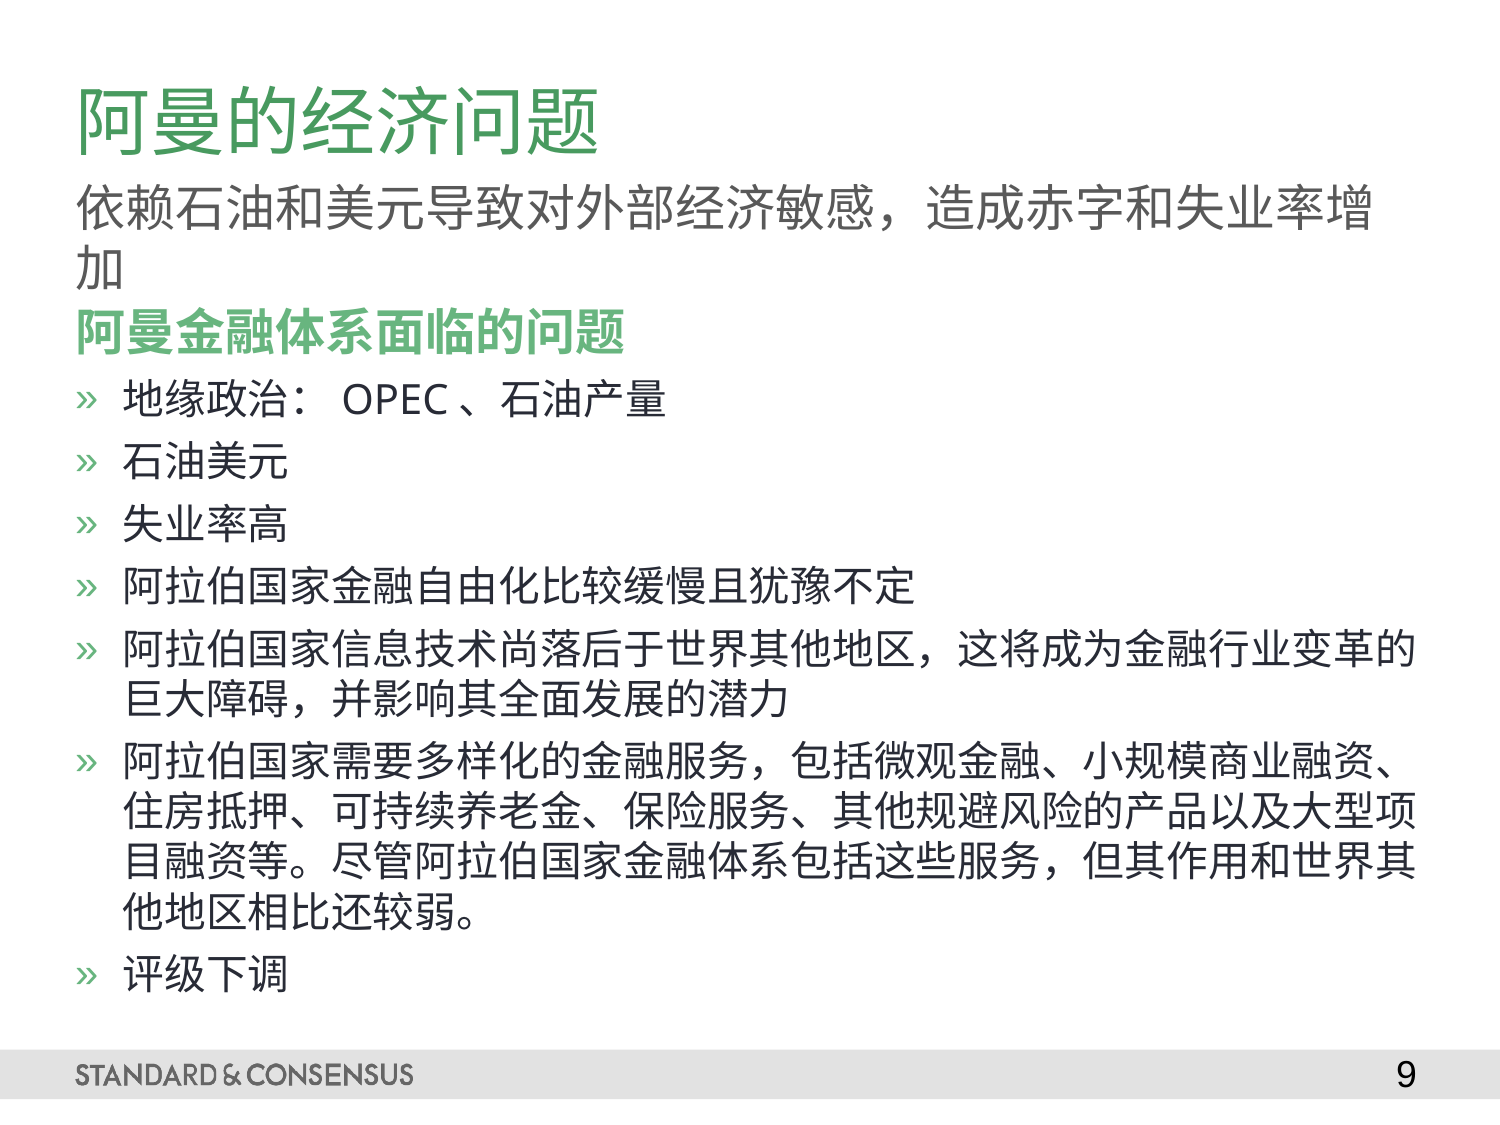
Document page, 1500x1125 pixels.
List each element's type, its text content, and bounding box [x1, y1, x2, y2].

list 阿曼金融体系面临的问题 地缘政治：OPEC、石油产量 石油美元 失业率高 阿拉伯国家金融自由化比较缓慢且犹豫不定 阿拉伯国家信息技术尚落后于世界其他地区，这将成为金融行业变革的巨大障碍，并影响其全面发展的潜力 阿拉伯国家需要多样化的金融服务，包括微观金融、小规模商业融资、住房抵押、可持续养老金、保险服务、其他规避风险的产品以及大型项目融资等。尽管阿拉伯国家金融体系包括这些服务，但其作用和世界其他地区相比还较弱。 评级下调 [75, 299, 1425, 1005]
title 阿曼的经济问题 [75, 75, 1423, 166]
list 依赖石油和美元导致对外部经济敏感，造成赤字和失业率增加 [75, 176, 1425, 248]
picture [75, 1063, 413, 1086]
slide_number 9 [1350, 1042, 1463, 1098]
